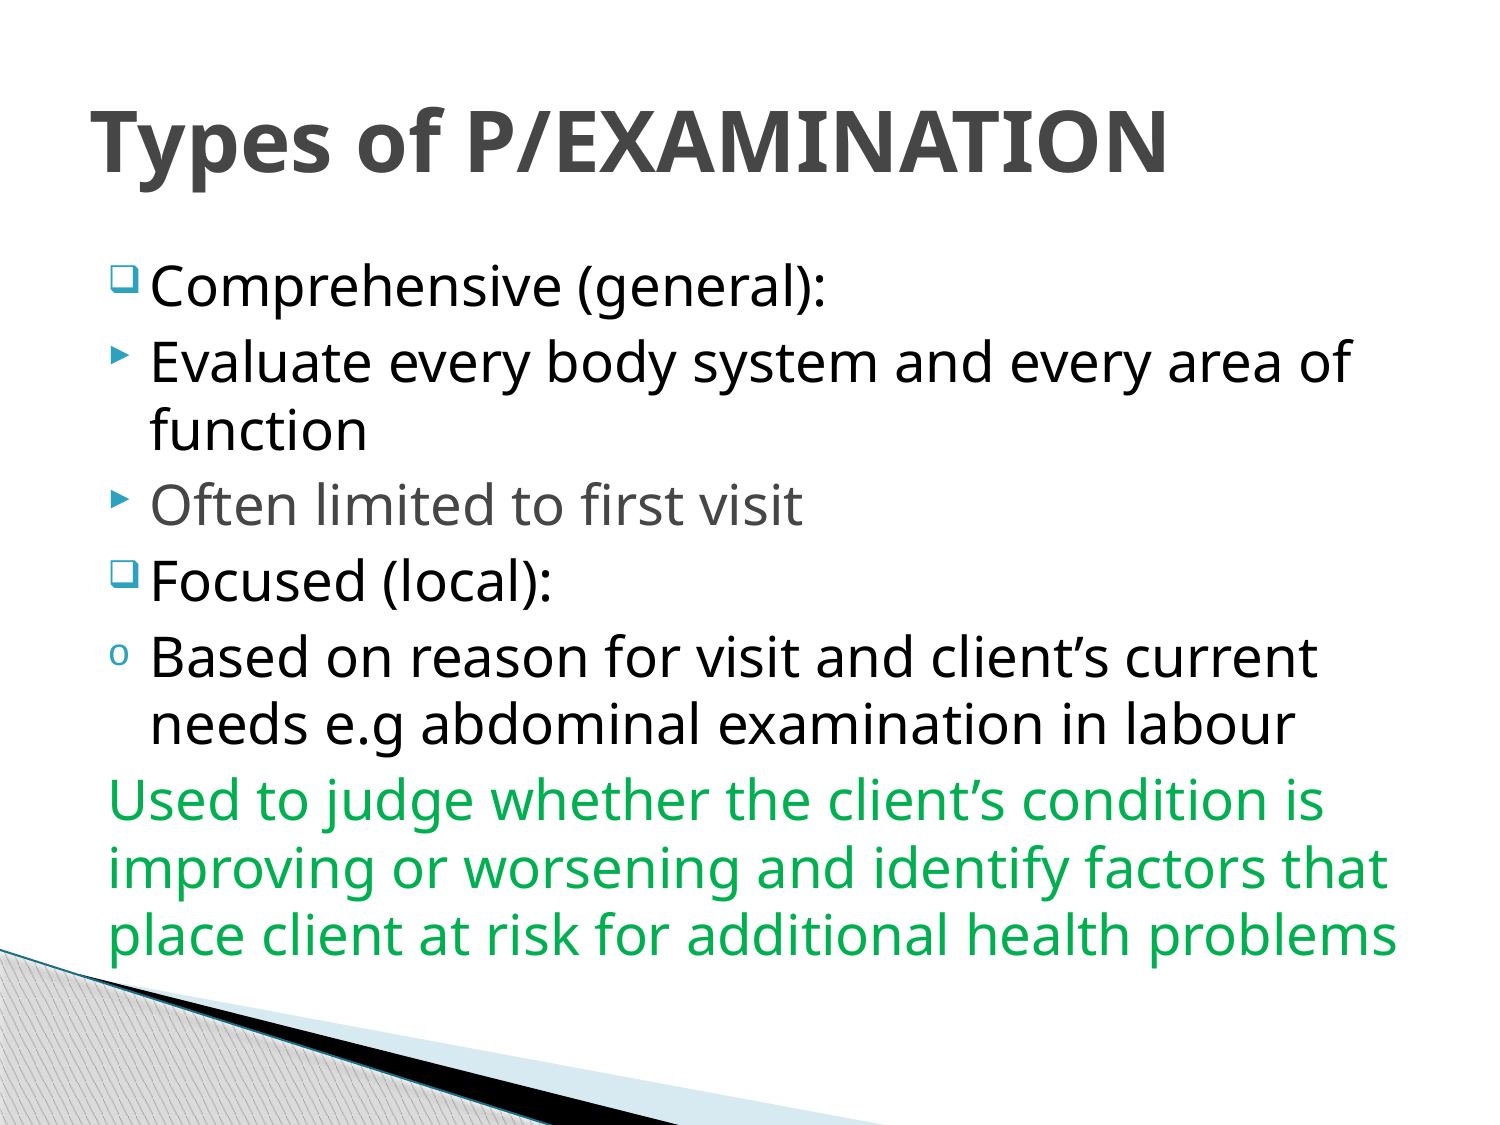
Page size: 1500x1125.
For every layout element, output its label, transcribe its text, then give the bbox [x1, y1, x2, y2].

title Types of P/EXAMINATION [75, 45, 1425, 233]
list Comprehensive (general): Evaluate every body system and every area of function Often limited to first visit Focused (local): Based on reason for visit and client’s current needs e.g abdominal examination in labour Used to judge whether the client’s condition is improving or worsening and identify factors that place client at risk for additional health problems [75, 243, 1425, 986]
